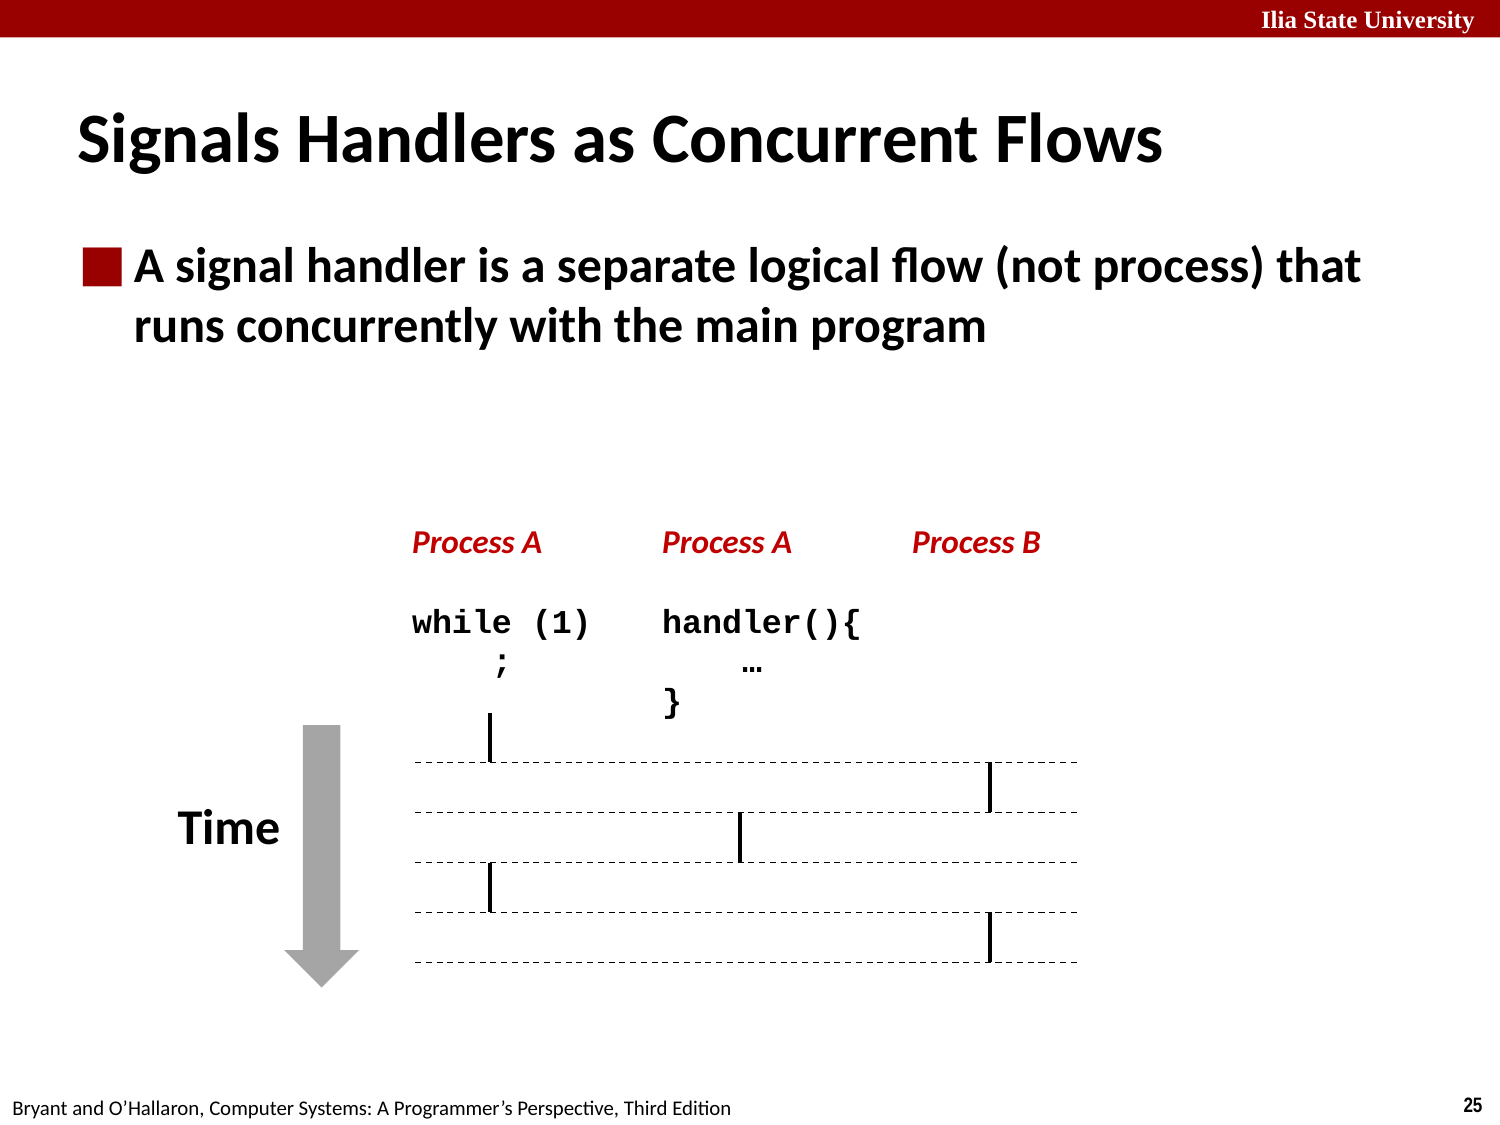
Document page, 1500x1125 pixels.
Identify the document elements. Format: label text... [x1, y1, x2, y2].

text_box Process A while (1) ; [397, 512, 608, 688]
text_box Time [162, 786, 297, 862]
text_box Process B [897, 512, 1060, 568]
text_box [284, 725, 360, 988]
list A signal handler is a separate logical flow (not process) that runs concurrently with the main program [62, 224, 1426, 438]
title Signals Handlers as Concurrent Flows [62, 71, 1308, 197]
text_box Process A handler(){ … } [647, 512, 878, 727]
